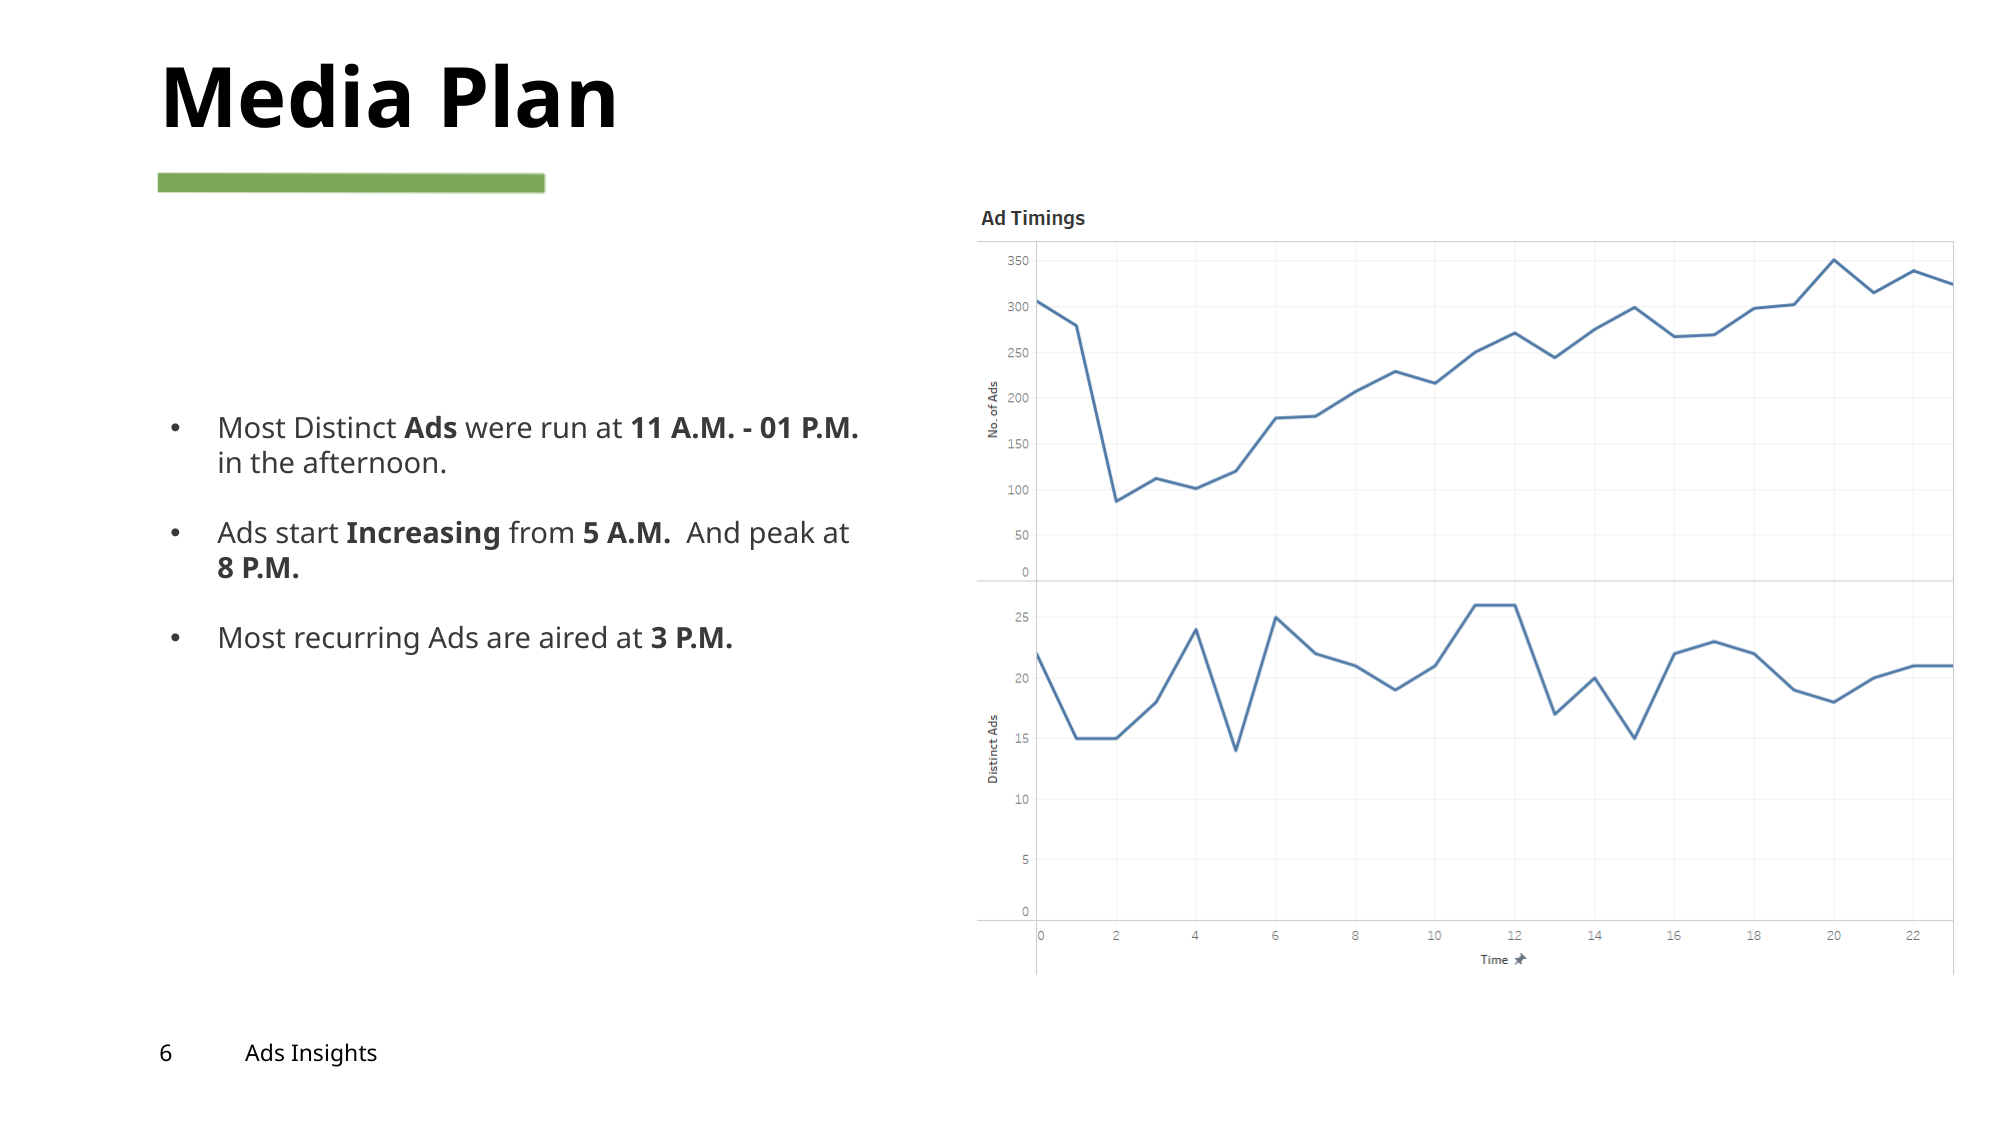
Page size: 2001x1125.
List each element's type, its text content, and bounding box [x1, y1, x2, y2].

footer Ads Insights [246, 1038, 491, 1080]
picture [969, 198, 1960, 983]
picture [155, 170, 552, 199]
slide_number ‹#› [159, 1038, 246, 1080]
text_box Most Distinct Ads were run at 11 A.M. - 01 P.M. in the afternoon. Ads start Increasing from 5 A.M. And peak at 8 P.M. Most recurring Ads are aired at 3 P.M. [155, 402, 877, 662]
title Media Plan [159, 45, 970, 146]
